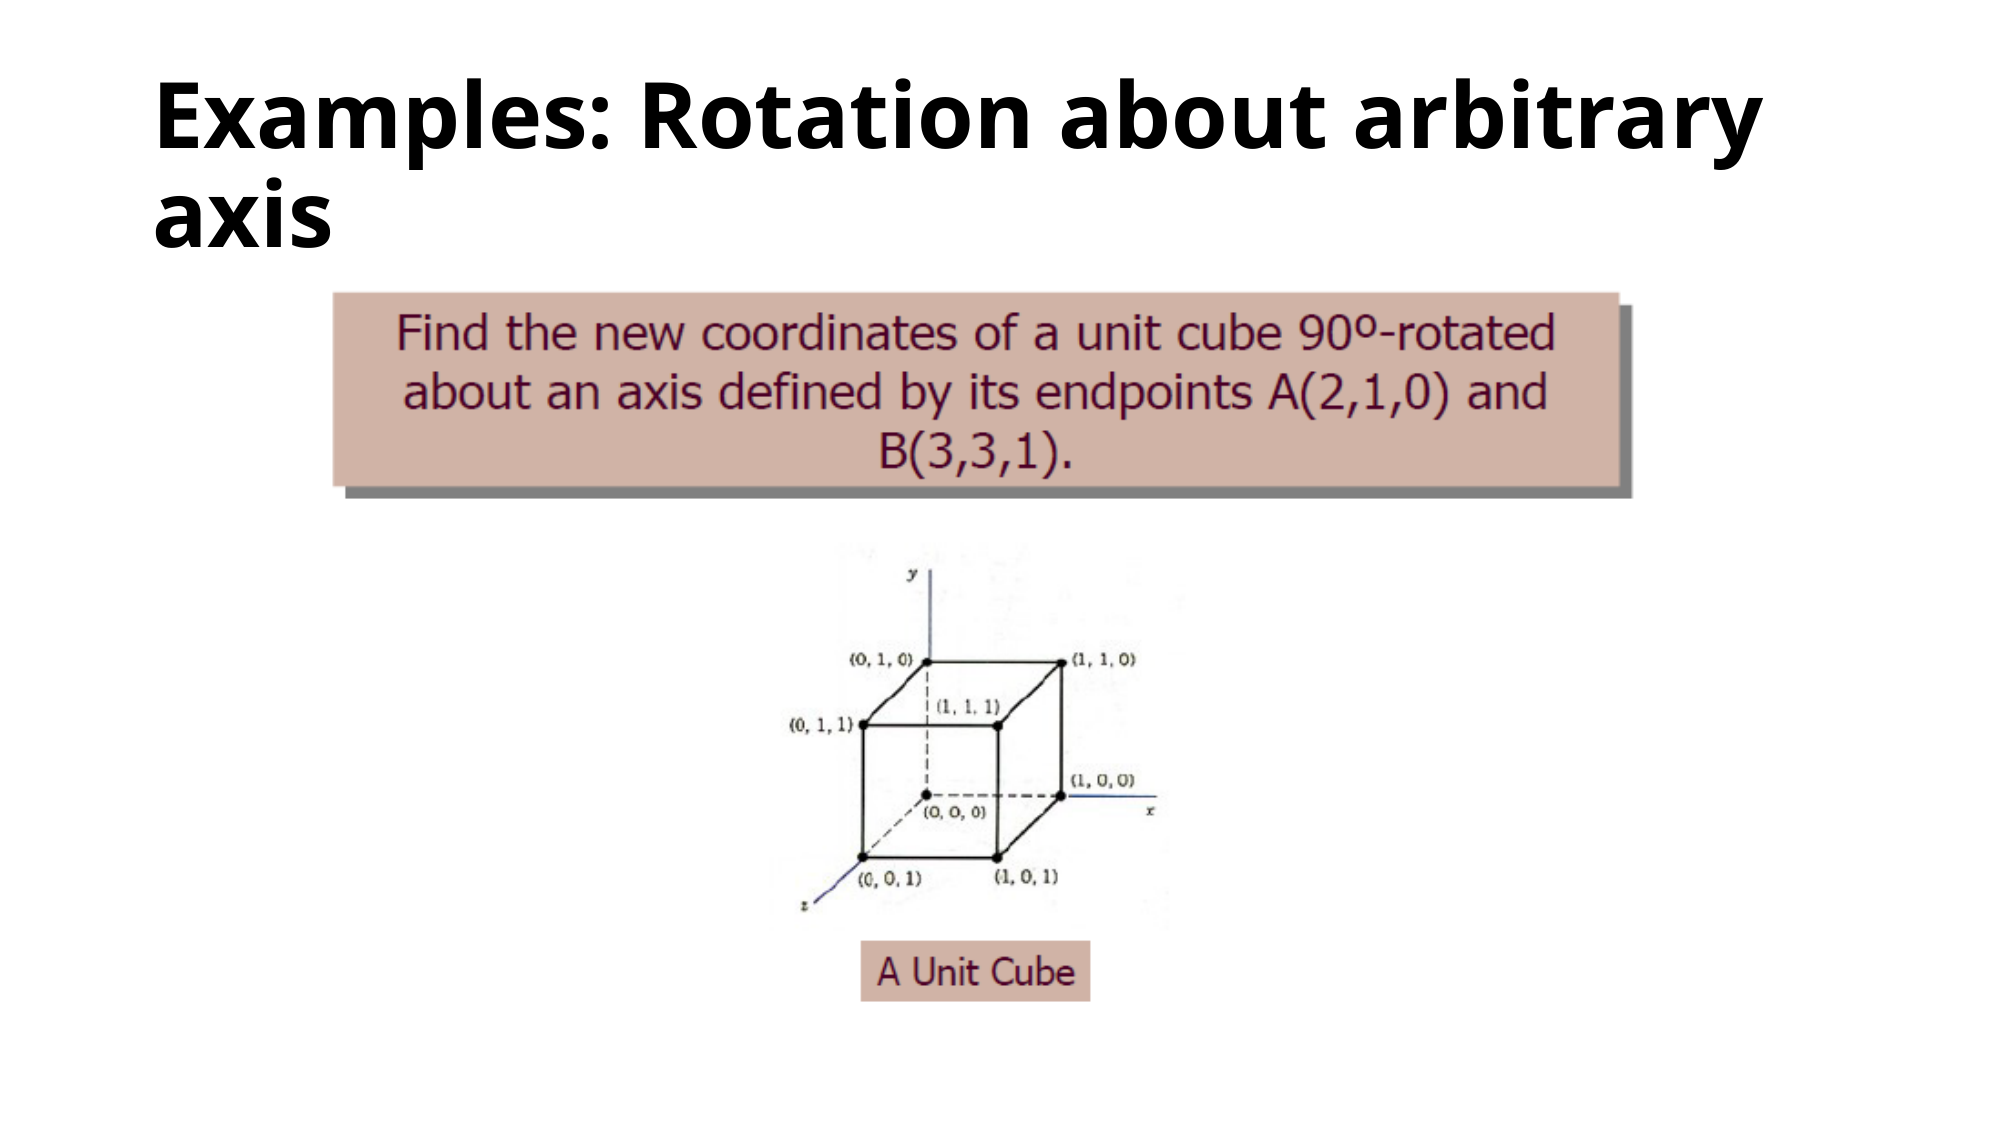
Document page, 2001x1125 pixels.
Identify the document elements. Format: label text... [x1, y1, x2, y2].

title Examples: Rotation about arbitrary axis [137, 59, 1863, 278]
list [282, 252, 1670, 1027]
